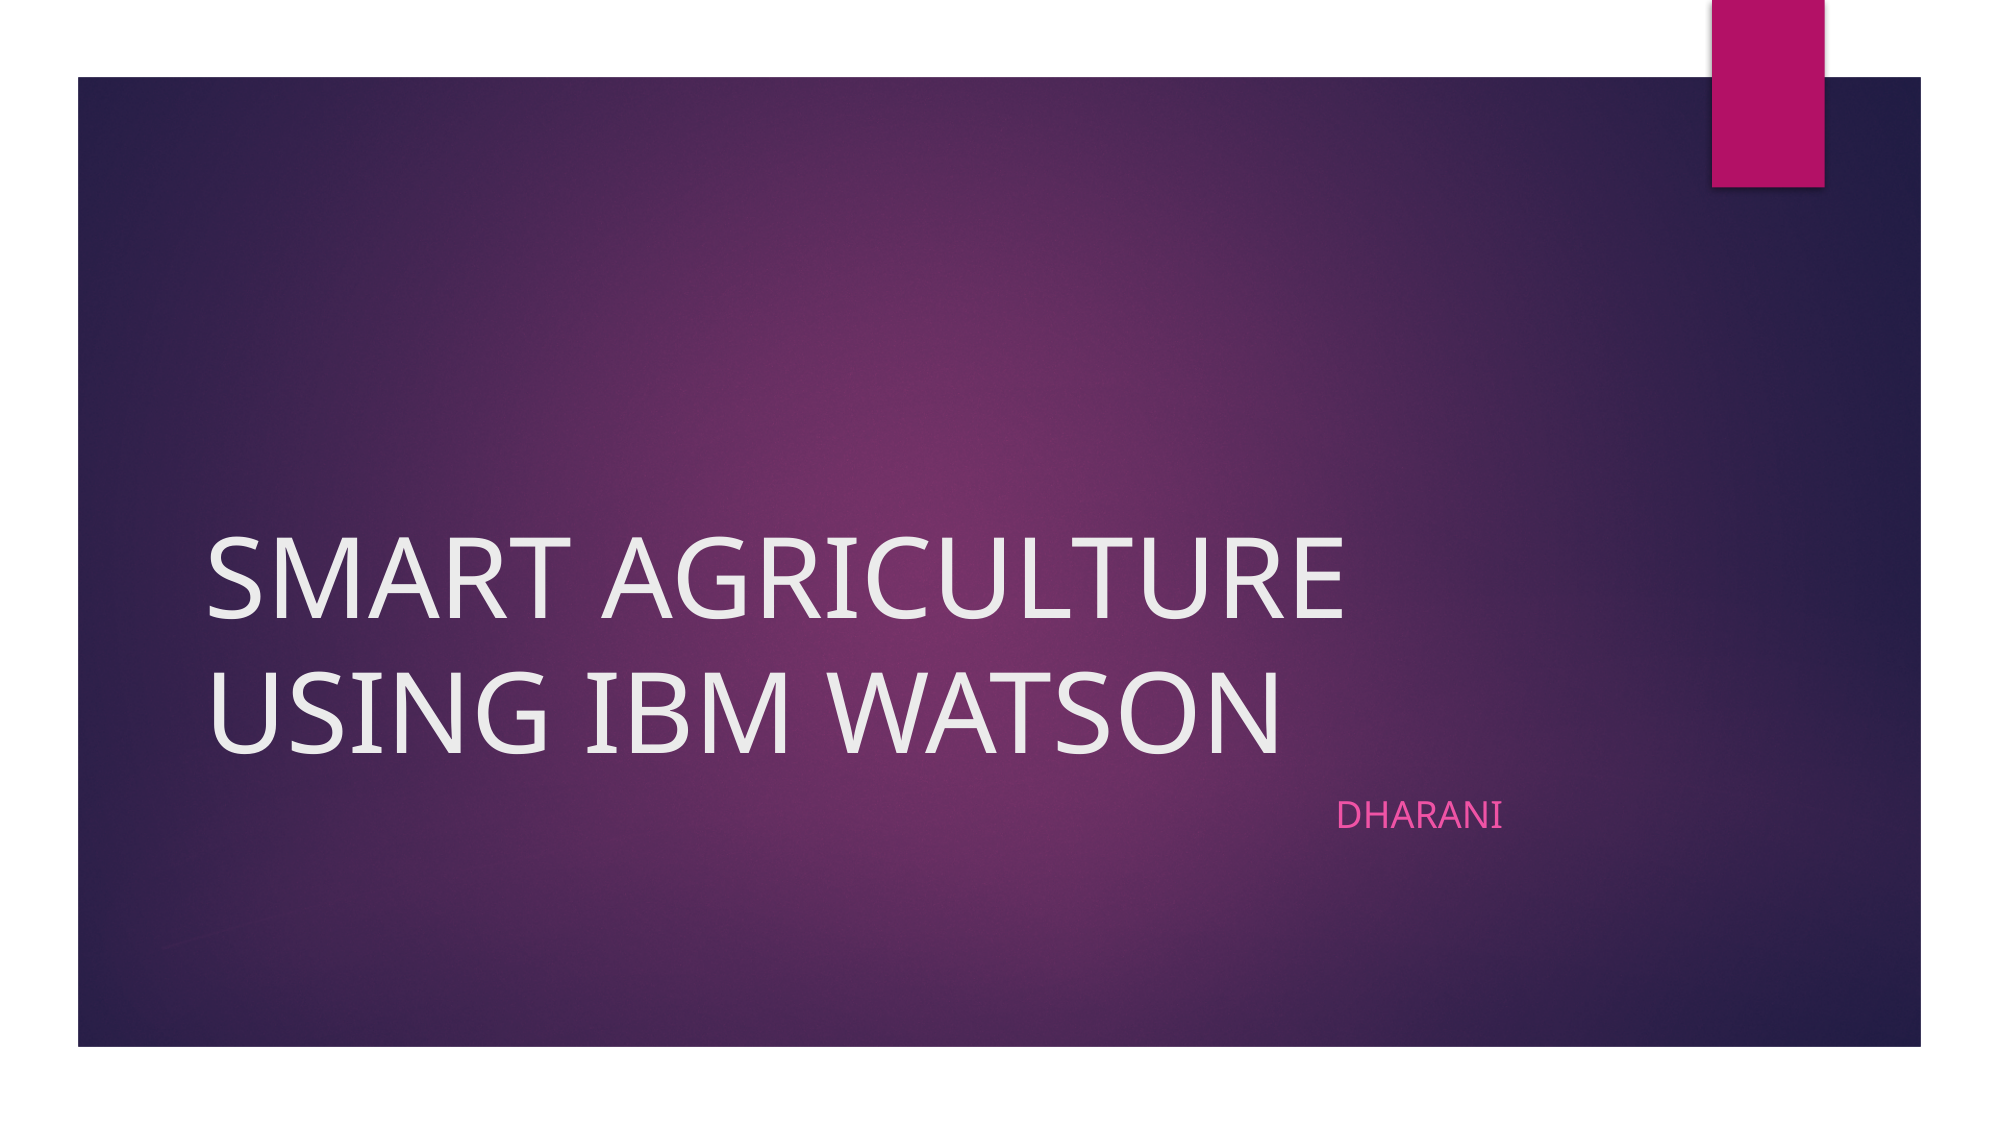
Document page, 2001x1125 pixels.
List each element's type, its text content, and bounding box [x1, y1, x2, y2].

subtitle DHARANI [189, 783, 1638, 925]
title SMART AGRICULTURE USING IBM WATSON [189, 344, 1638, 783]
